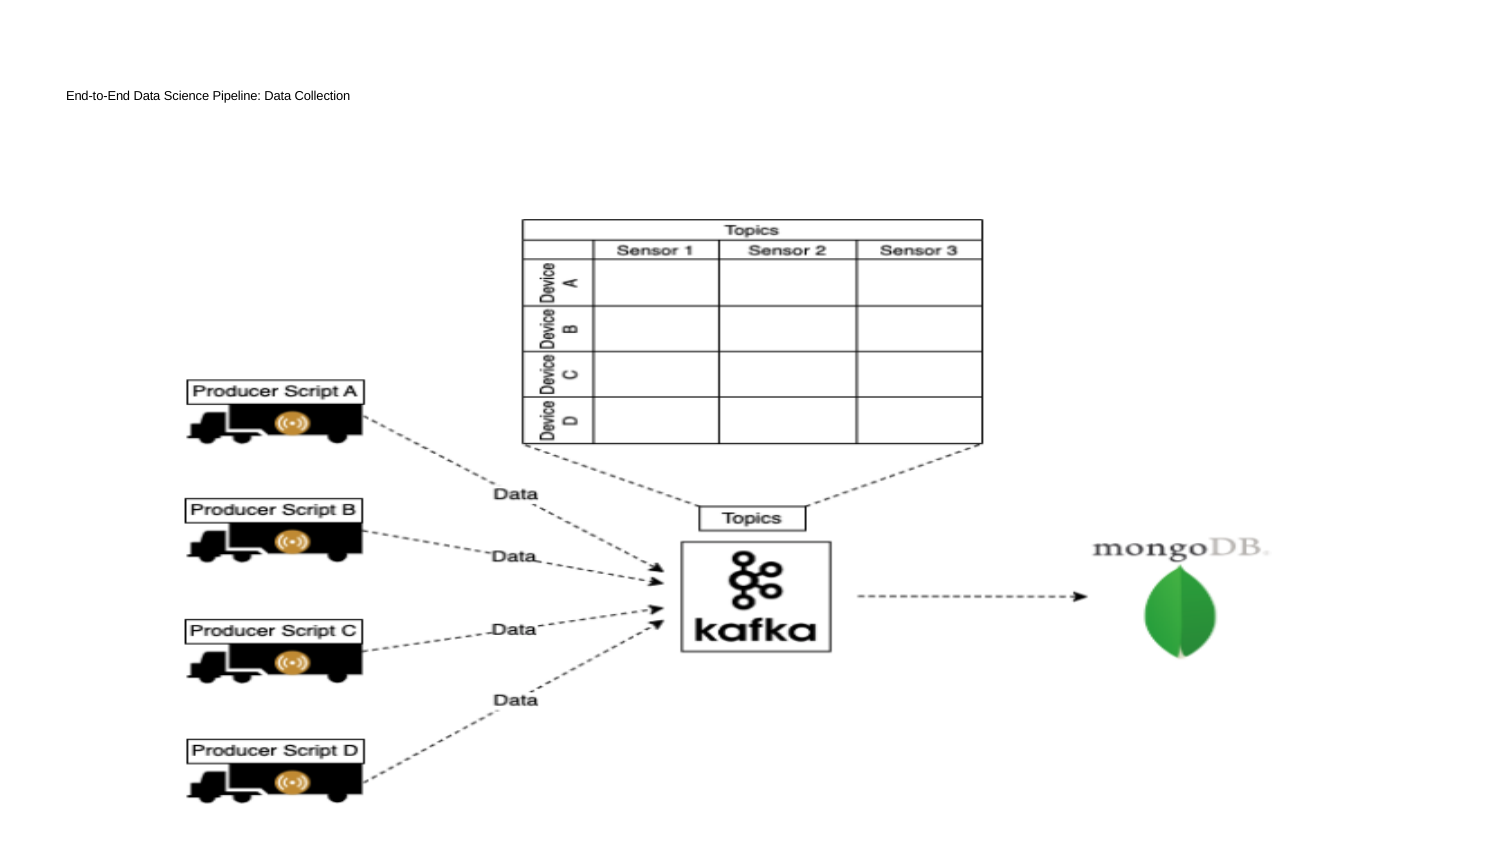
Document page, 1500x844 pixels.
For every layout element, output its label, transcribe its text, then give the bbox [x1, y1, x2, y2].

title End-to-End Data Science Pipeline: Data Collection [51, 72, 1449, 167]
picture [149, 196, 1272, 844]
